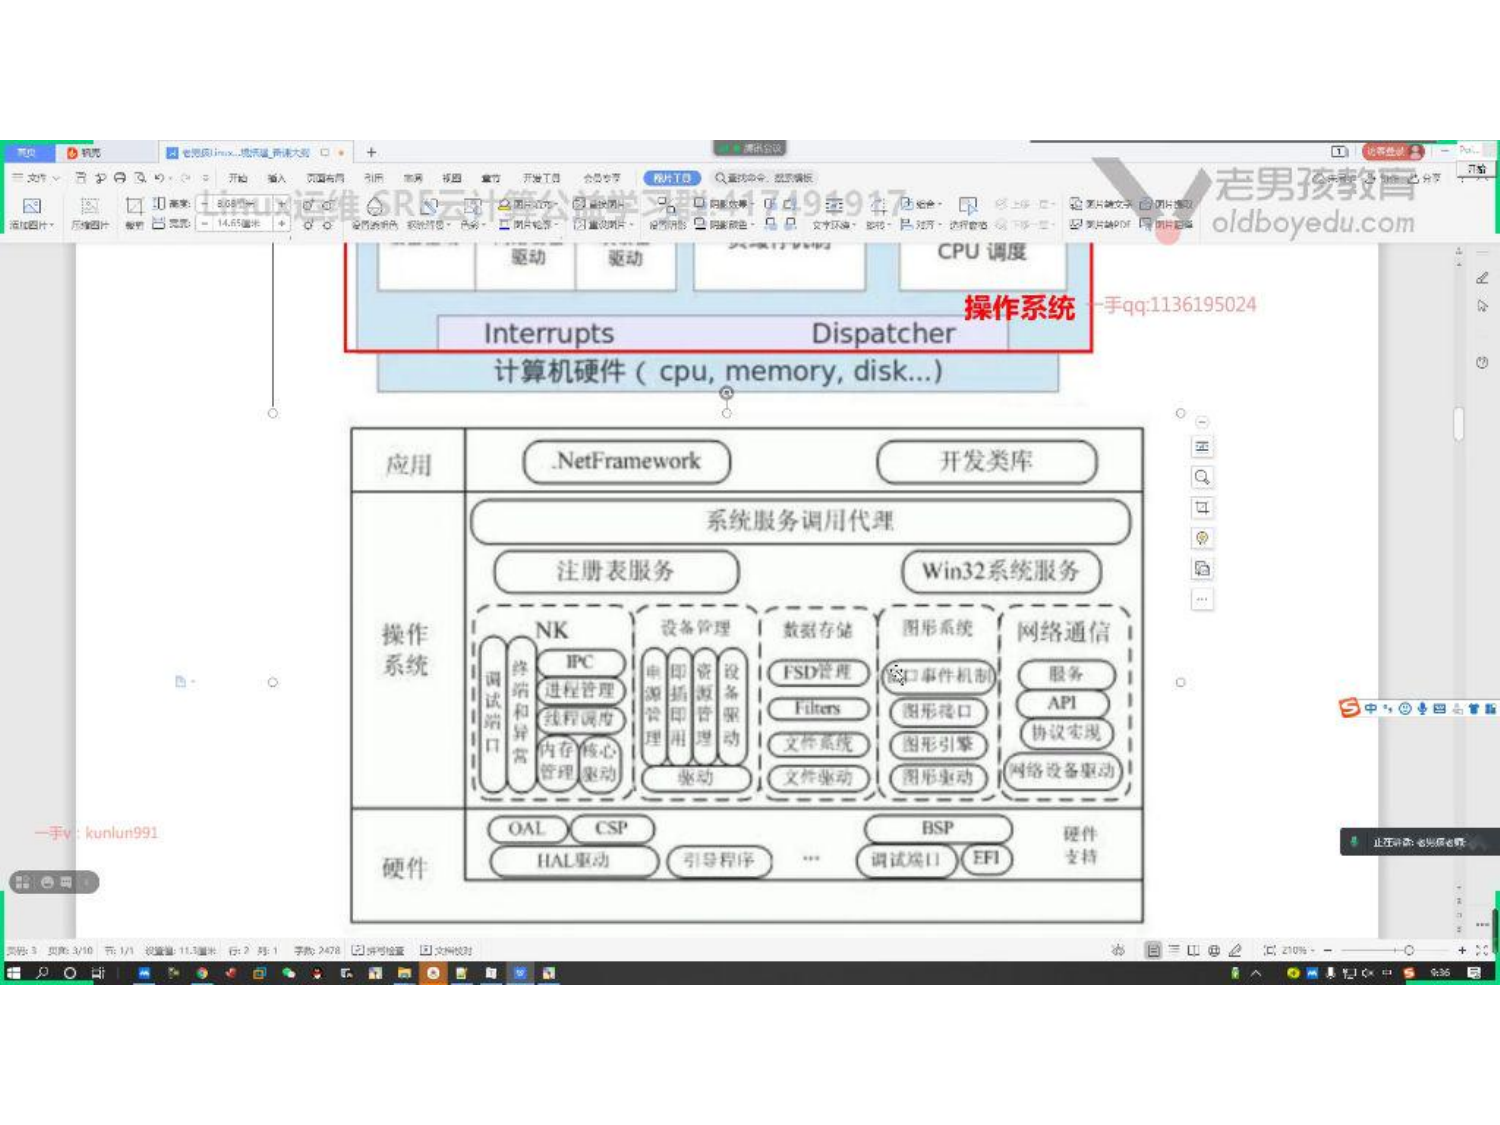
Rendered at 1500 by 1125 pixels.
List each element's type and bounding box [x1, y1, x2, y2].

picture [0, 140, 1500, 985]
